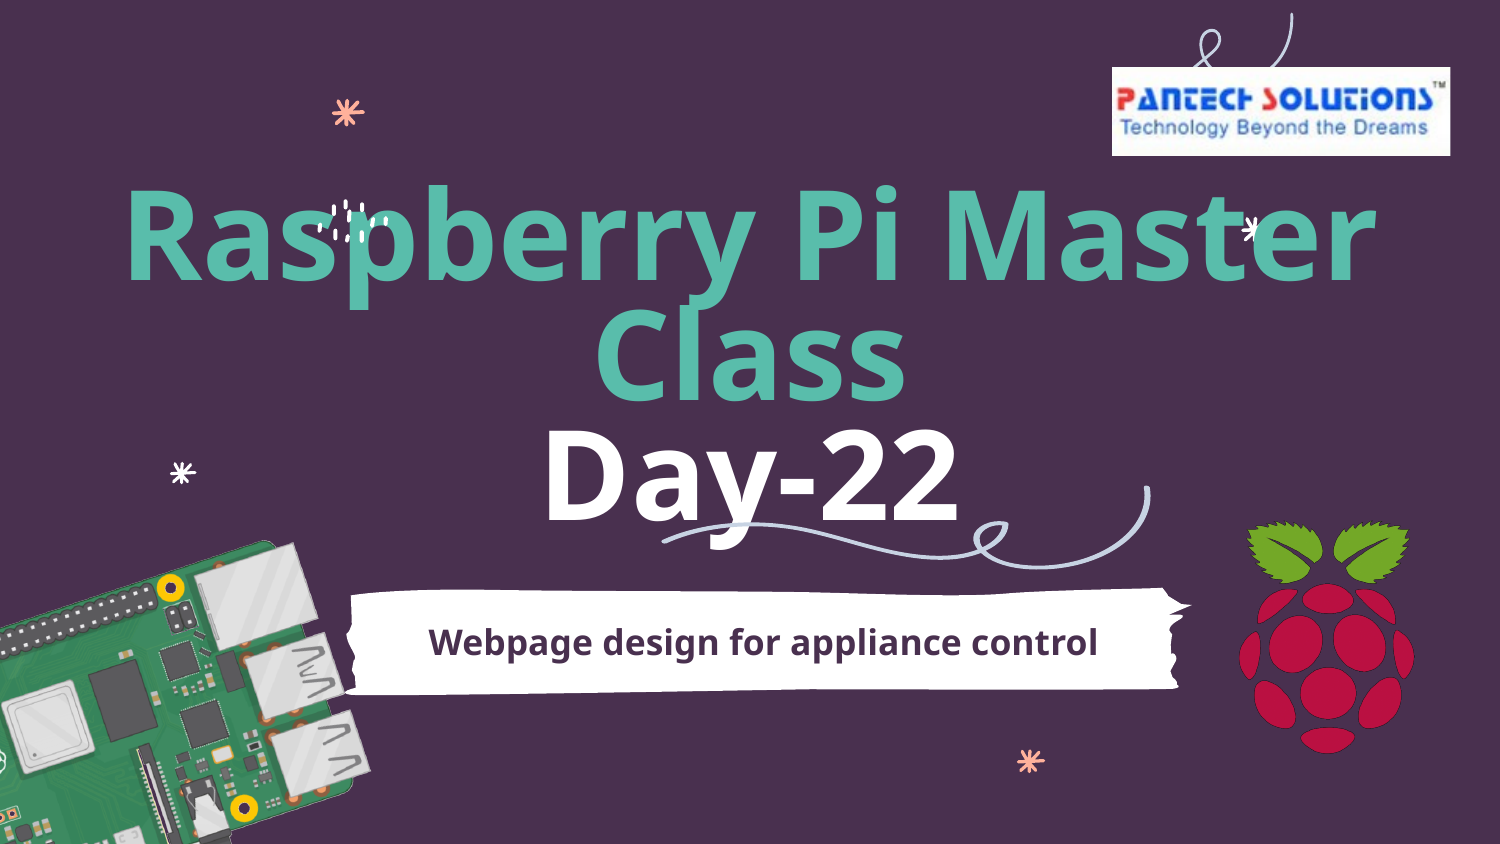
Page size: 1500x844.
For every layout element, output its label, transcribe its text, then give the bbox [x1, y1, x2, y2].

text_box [317, 198, 389, 244]
picture [0, 481, 447, 844]
text_box [661, 485, 1151, 570]
picture [1111, 67, 1451, 156]
text_box [413, 588, 1151, 696]
title Raspberry Pi Master Class Day-22 [113, 161, 1387, 568]
subtitle Webpage design for appliance control [413, 611, 1126, 672]
picture [1156, 483, 1500, 790]
